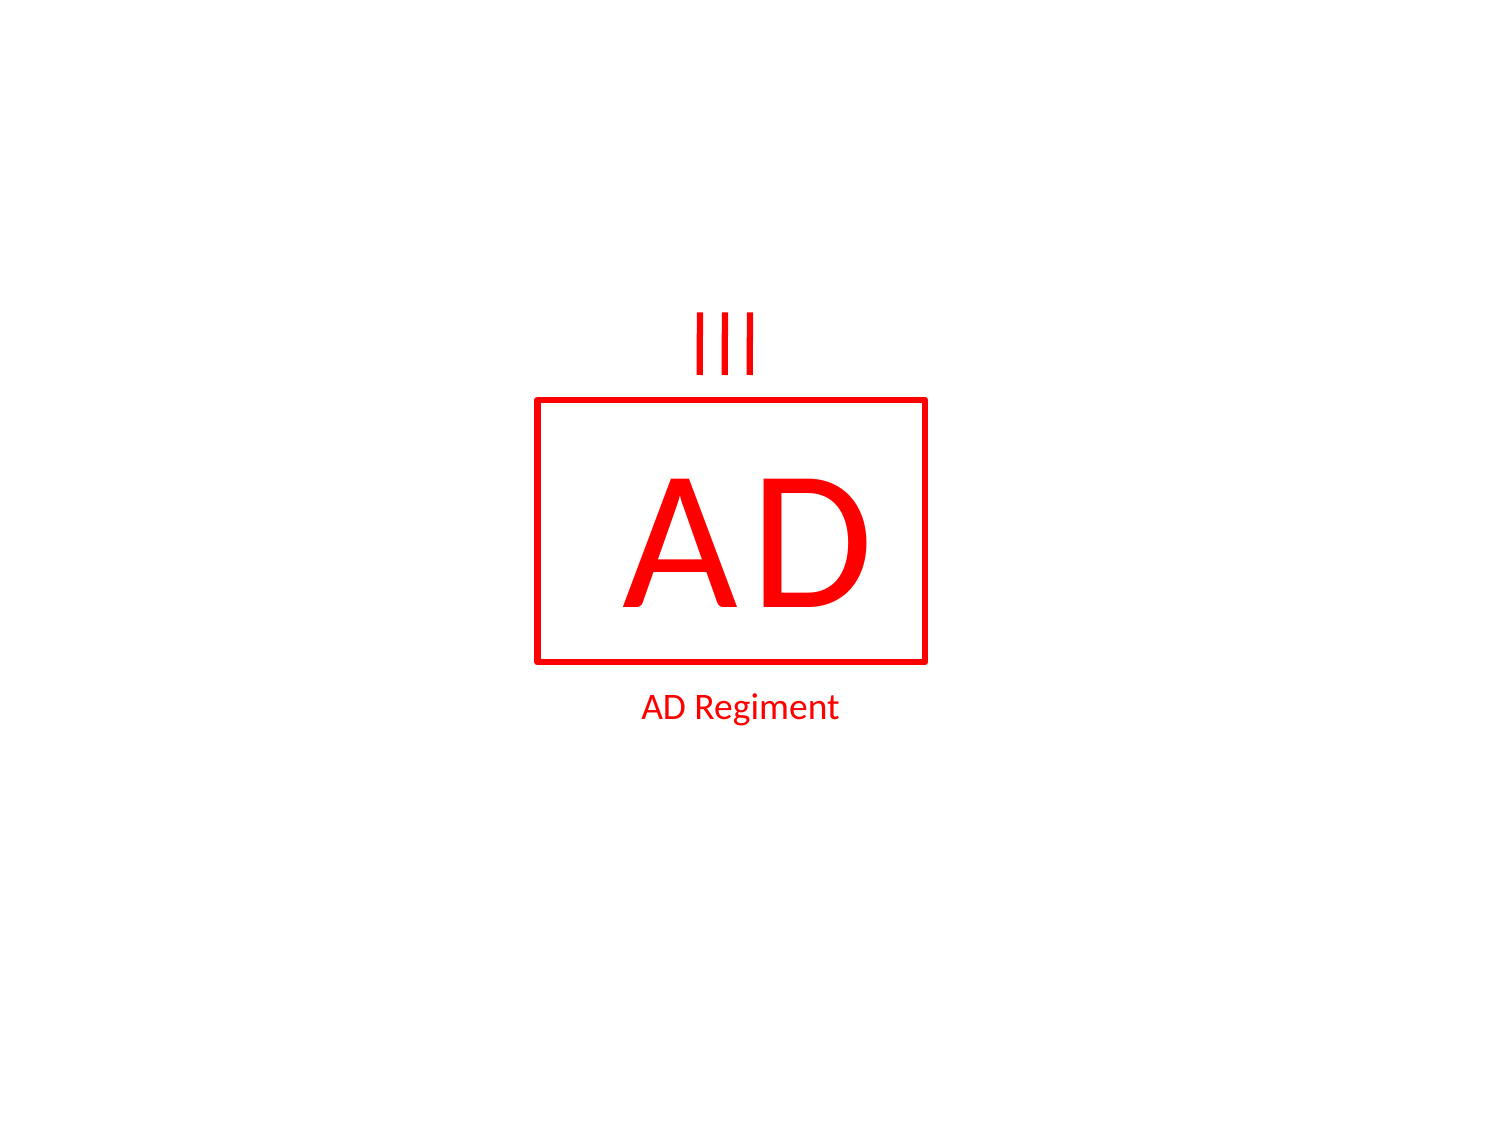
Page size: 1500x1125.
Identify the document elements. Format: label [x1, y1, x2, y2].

text_box [537, 312, 926, 736]
